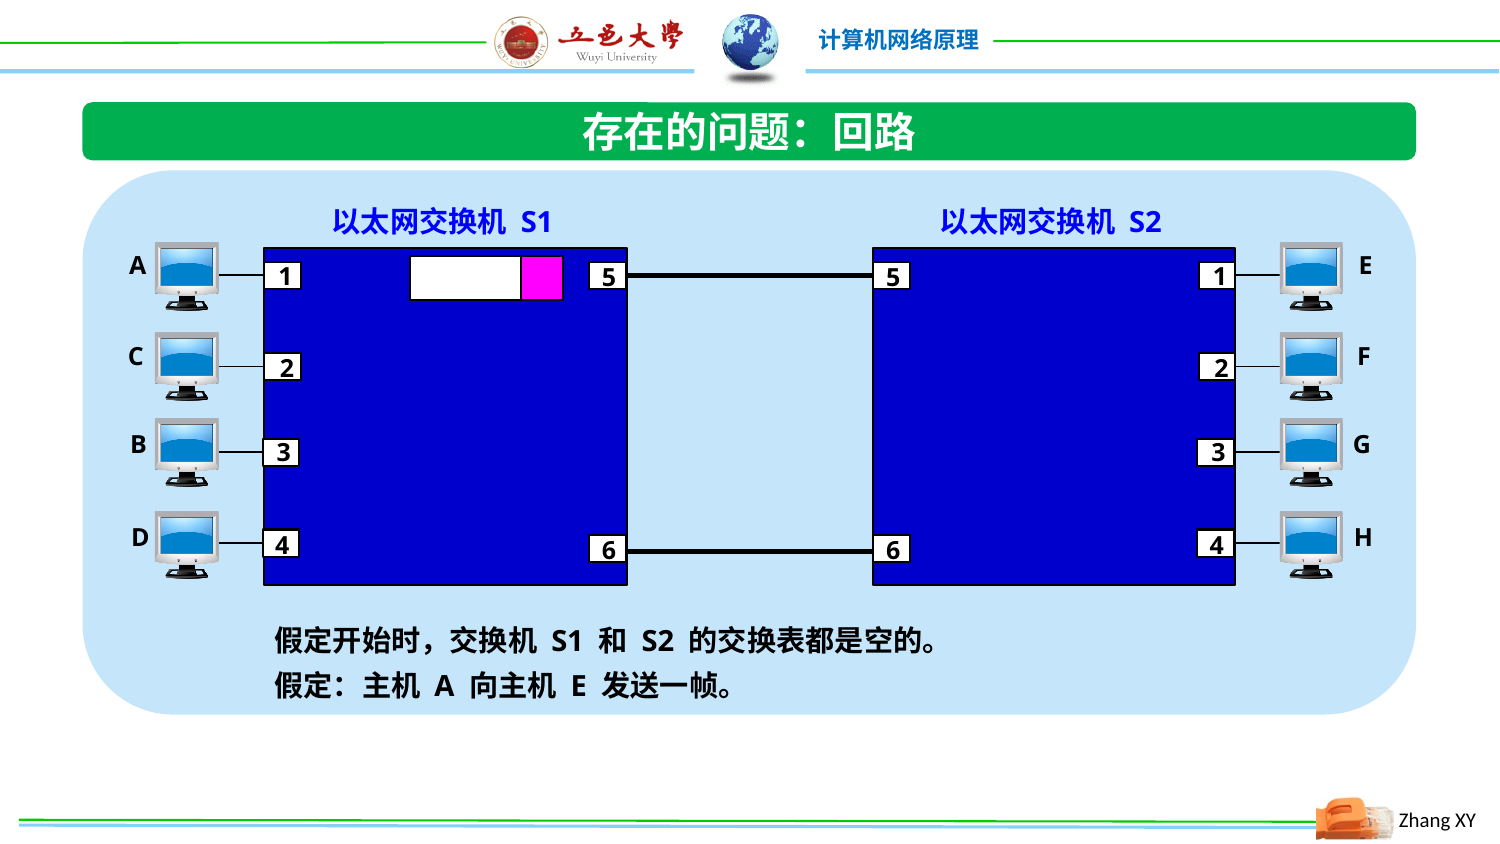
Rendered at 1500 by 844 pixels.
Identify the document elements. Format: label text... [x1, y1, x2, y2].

picture [494, 15, 697, 69]
text_box [82, 102, 567, 161]
text_box 存在的问题：回路 [567, 98, 931, 164]
text_box [80, 168, 1419, 717]
picture [720, 12, 780, 88]
text_box [931, 102, 1417, 161]
text_box 假定开始时，交换机 S1 和 S2 的交换表都是空的。 假定：主机 A 向主机 E 发送一帧。 [259, 603, 1245, 710]
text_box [111, 196, 633, 585]
picture [1316, 796, 1394, 840]
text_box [870, 196, 1390, 585]
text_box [409, 255, 564, 300]
